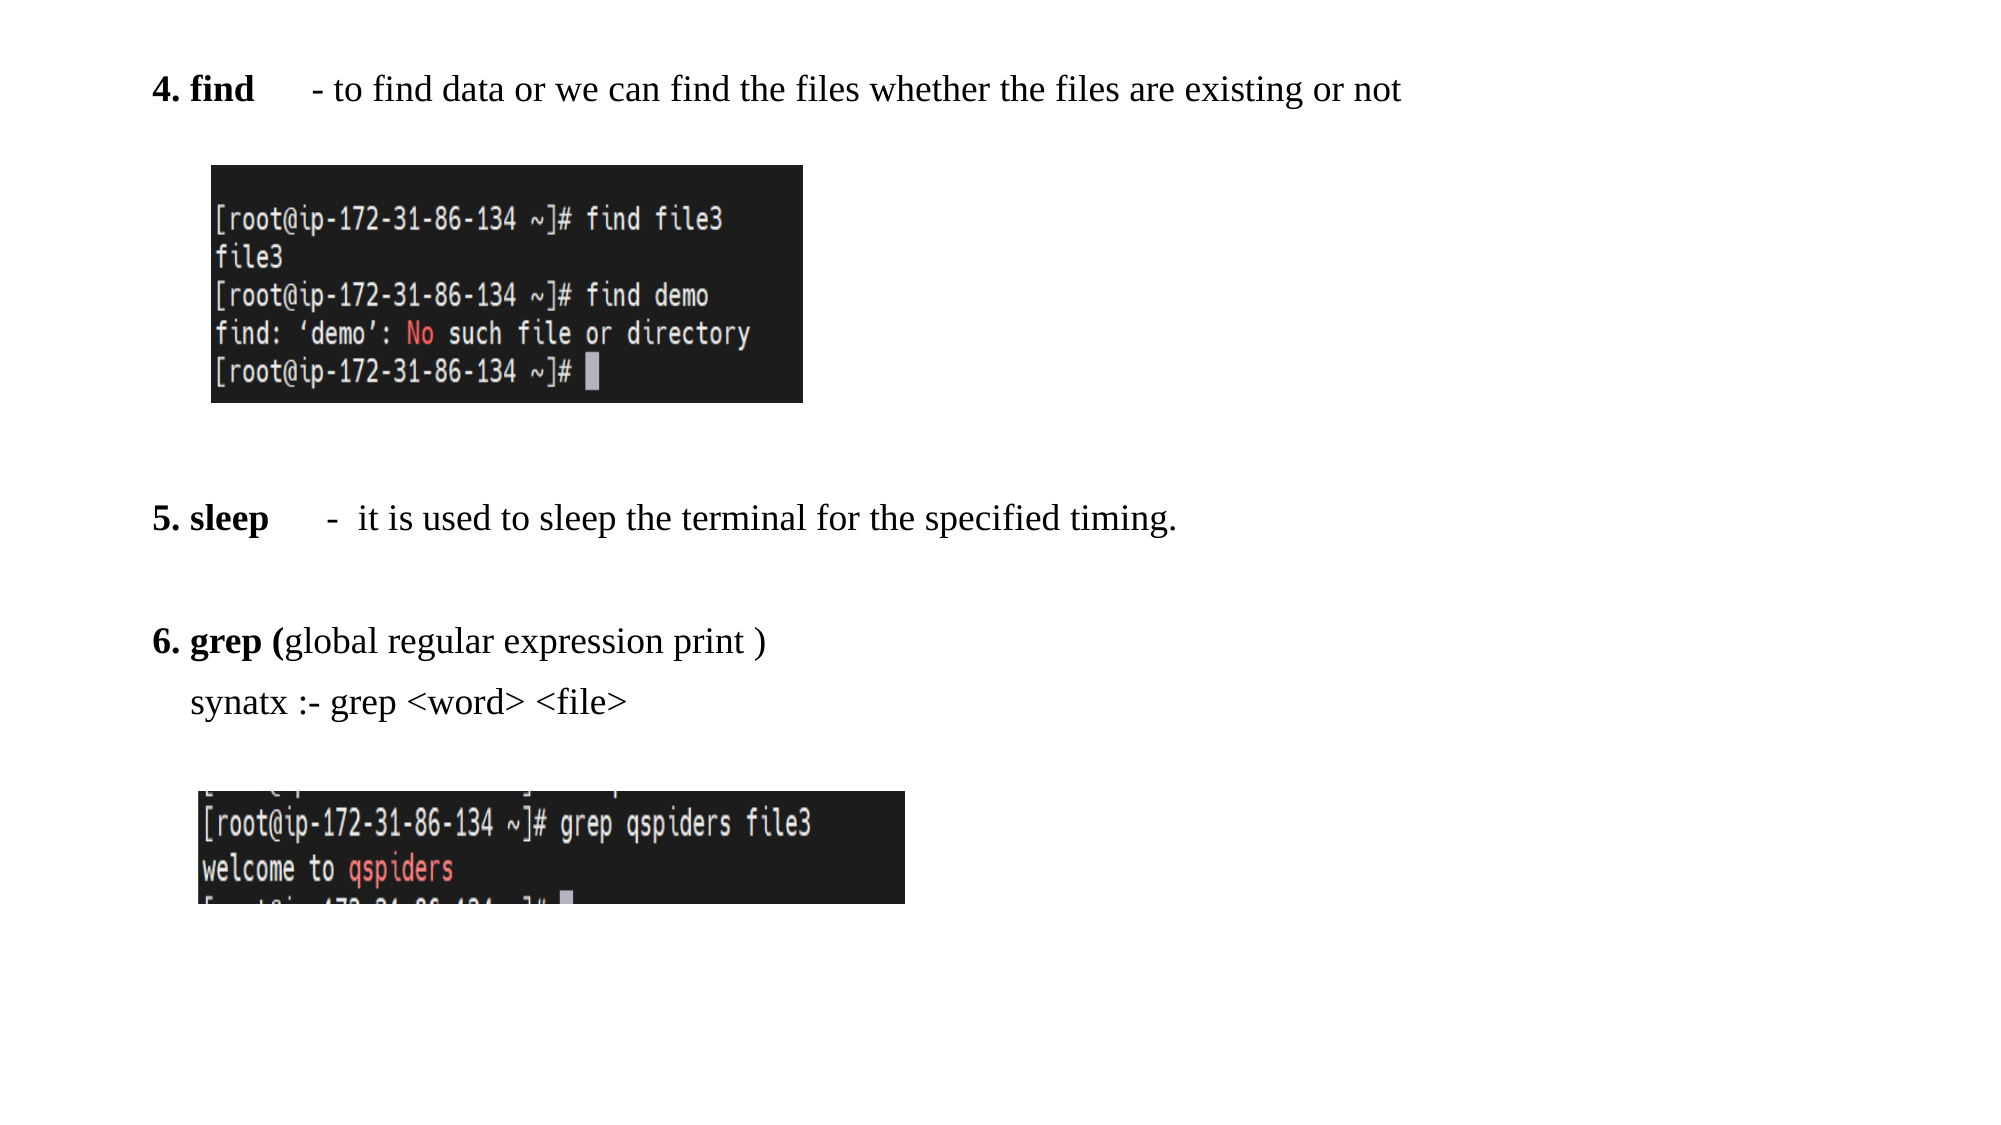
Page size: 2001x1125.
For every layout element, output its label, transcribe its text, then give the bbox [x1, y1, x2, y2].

picture [211, 165, 803, 403]
picture [196, 791, 905, 904]
list 4. find - to find data or we can find the files whether the files are existing or not 5. sleep - it is used to sleep the terminal for the specified timing. 6. grep (global regular expression print ) synatx :- grep <word> <file> [137, 61, 1863, 1014]
